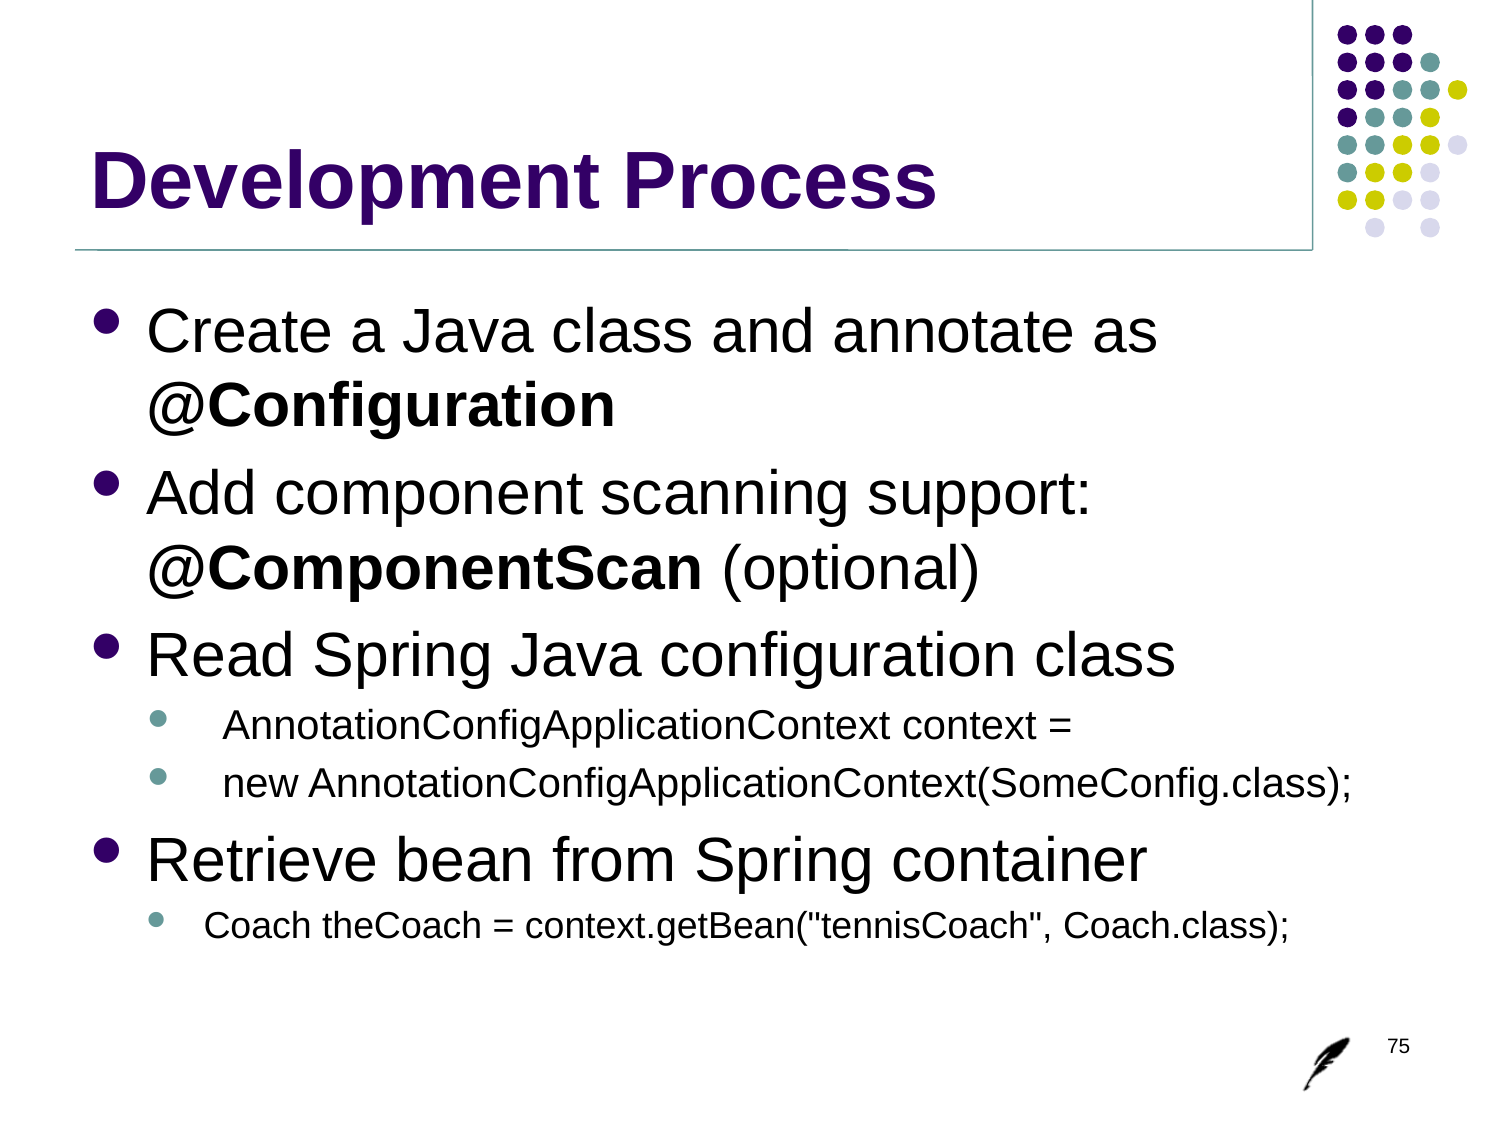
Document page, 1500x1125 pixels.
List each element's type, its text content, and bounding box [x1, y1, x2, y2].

slide_number 75 [1074, 1025, 1425, 1100]
title Development Process [75, 20, 1313, 233]
list Create a Java class and annotate as @Configuration Add component scanning support: @ComponentScan (optional) Read Spring Java configuration class AnnotationConfigApplicationContext context = new AnnotationConfigApplicationContext(SomeConfig.class); Retrieve bean from Spring container Coach theCoach = context.getBean("tennisCoach", Coach.class); [75, 282, 1425, 1006]
